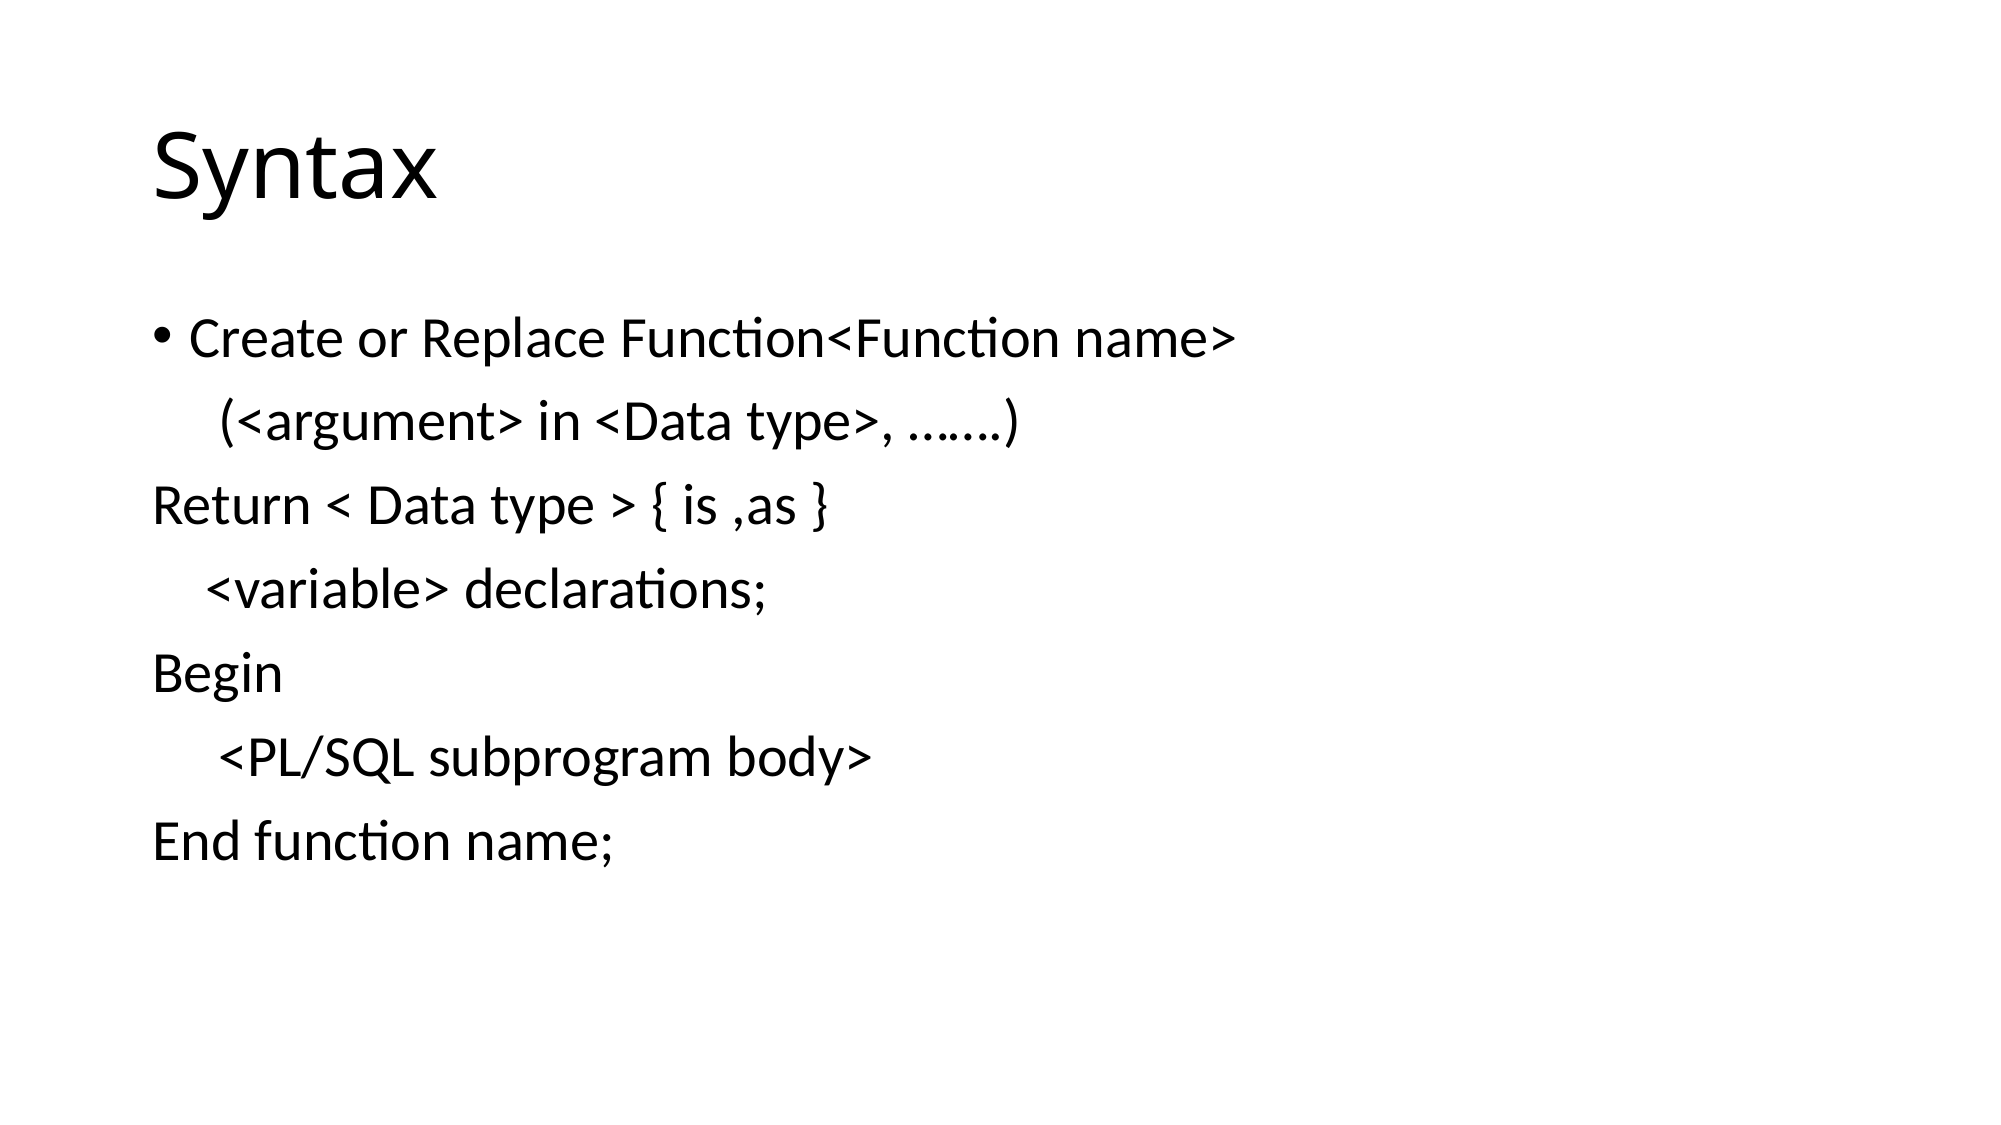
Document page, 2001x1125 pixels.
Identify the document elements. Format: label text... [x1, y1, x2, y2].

text_box Create or Replace Function<Function name> (<argument> in <Data type>, …….) Return < Data type > { is ,as } <variable> declarations; Begin <PL/SQL subprogram body> End function name; [137, 299, 1863, 1014]
text_box Syntax [137, 59, 1863, 278]
